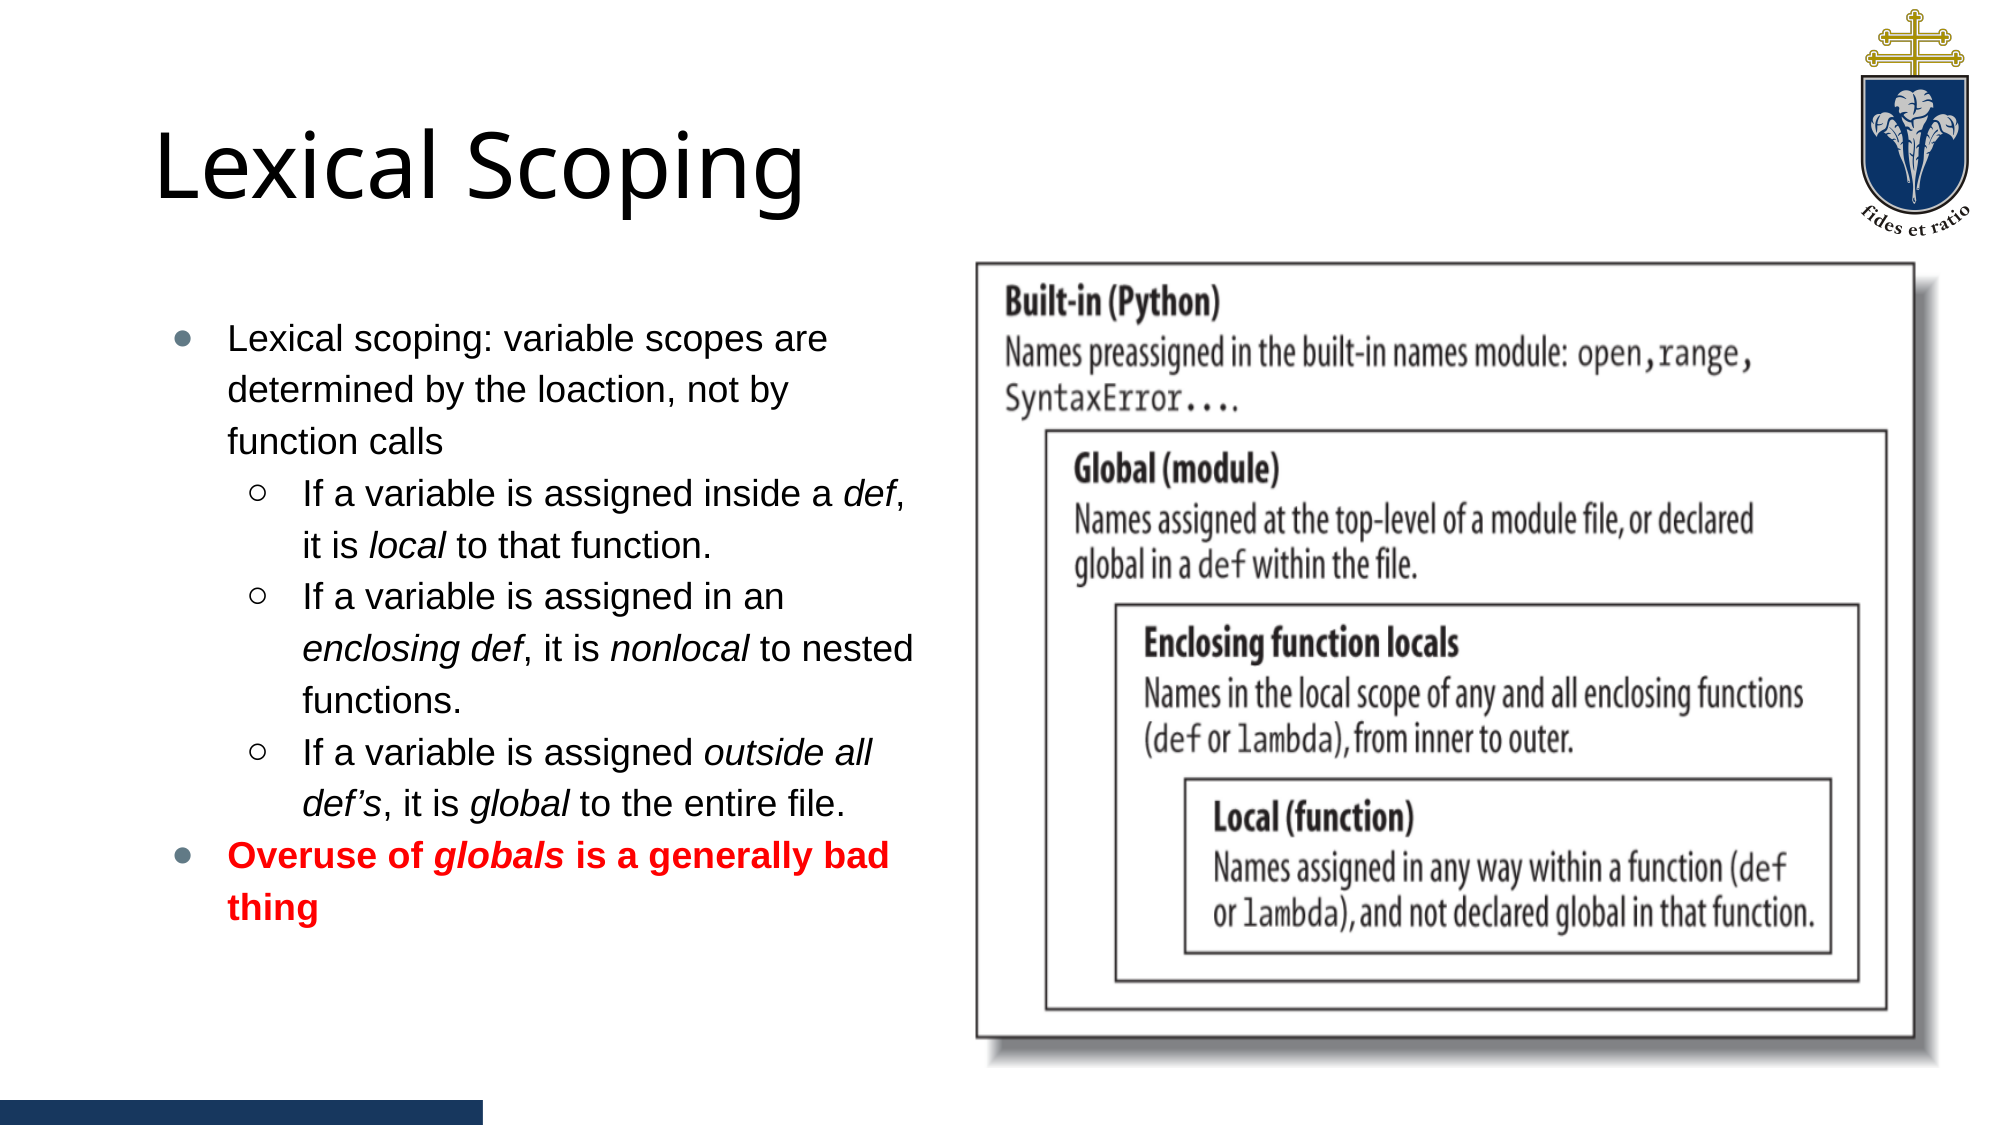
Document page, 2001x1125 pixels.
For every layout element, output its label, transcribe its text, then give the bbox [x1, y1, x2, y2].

list Lexical scoping: variable scopes are determined by the loaction, not by function calls If a variable is assigned inside a def, it is local to that function. If a variable is assigned in an enclosing def, it is nonlocal to nested functions. If a variable is assigned outside all def’s, it is global to the entire file. Overuse of globals is a generally bad thing [137, 299, 939, 1014]
text_box [0, 1099, 484, 1125]
picture [1832, 5, 1998, 240]
picture [956, 244, 1946, 1068]
title Lexical Scoping [137, 59, 1863, 278]
